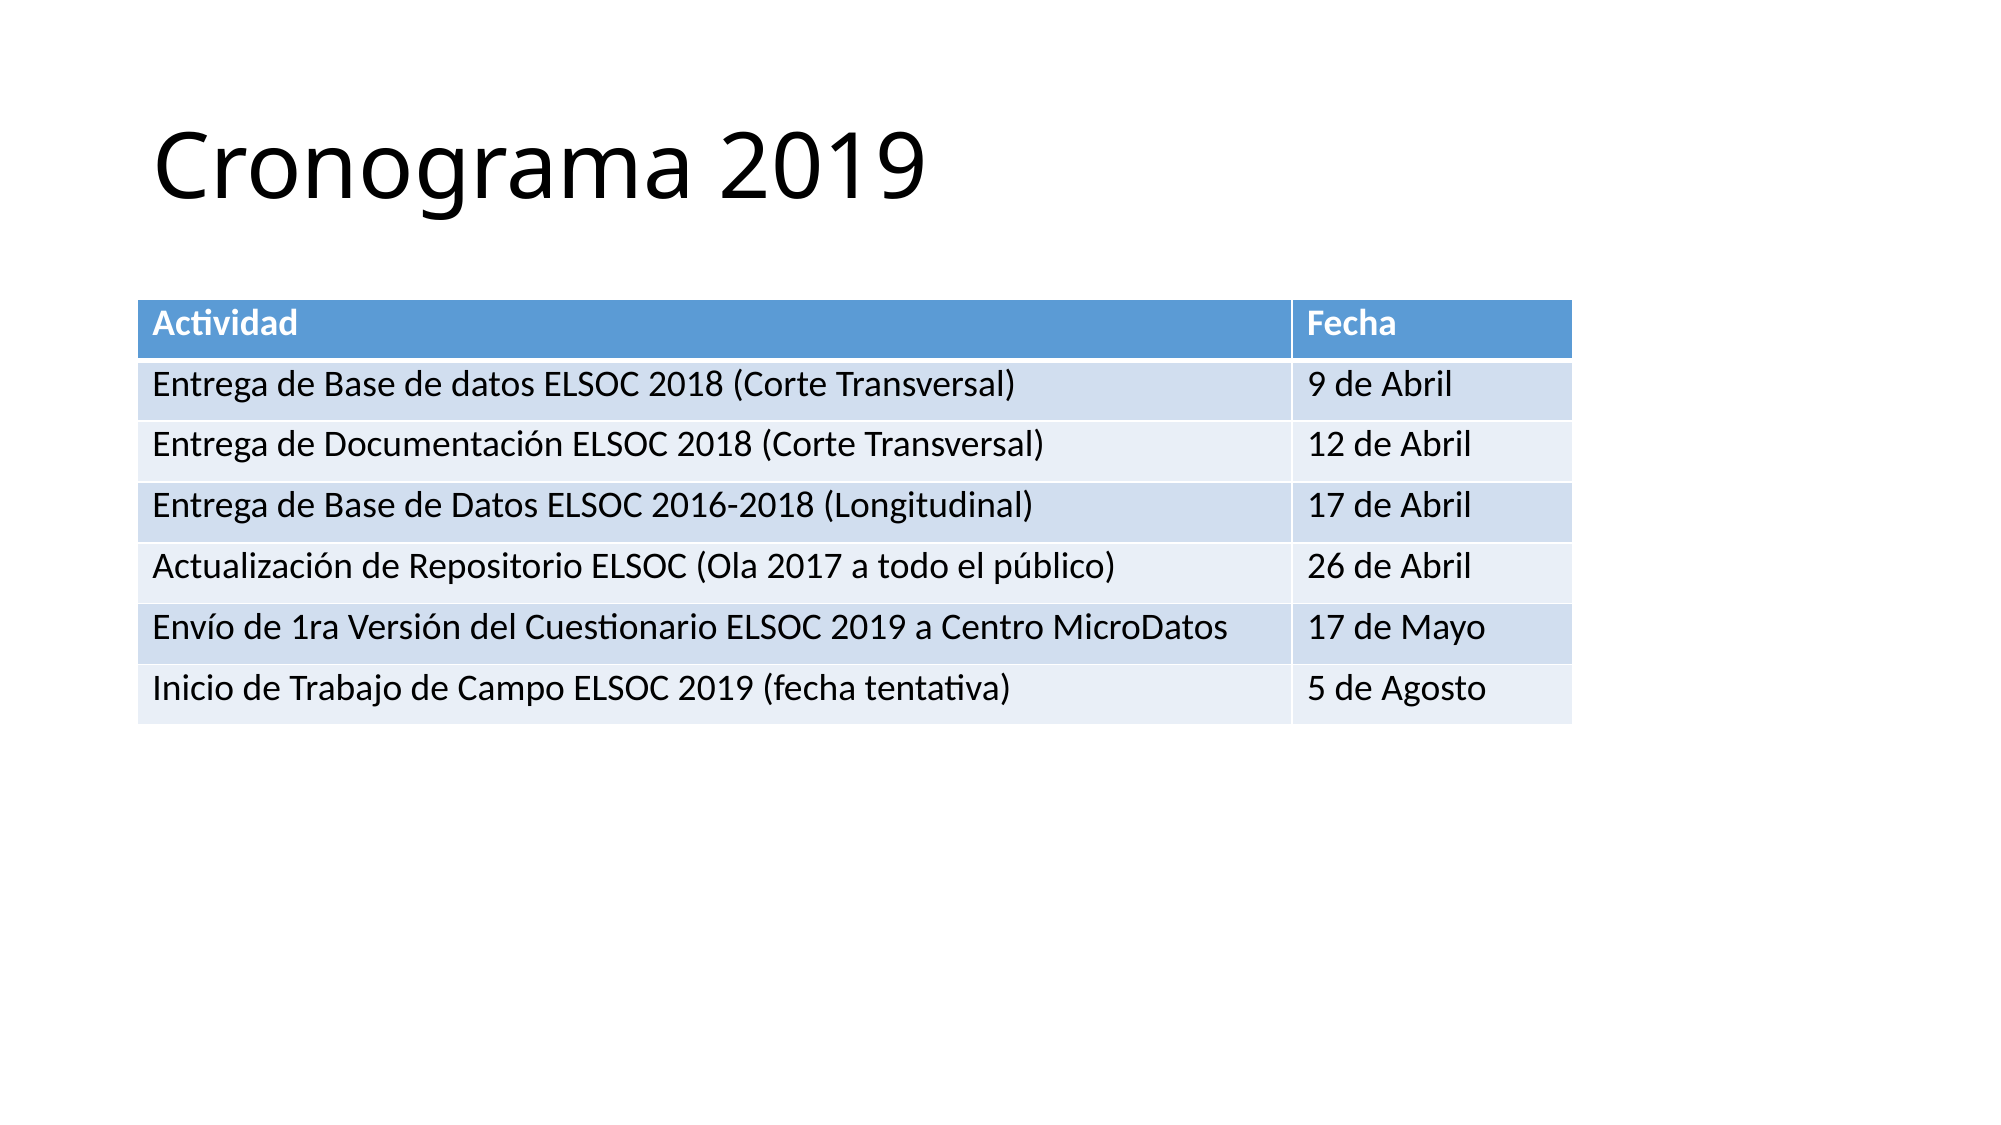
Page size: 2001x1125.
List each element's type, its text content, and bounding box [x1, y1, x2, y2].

table_cell Entrega de Documentación ELSOC 2018 (Corte Transversal) [138, 422, 1291, 481]
table_header Fecha [1293, 300, 1572, 358]
table_cell 17 de Mayo [1293, 604, 1572, 664]
table_cell Envío de 1ra Versión del Cuestionario ELSOC 2019 a Centro MicroDatos [138, 604, 1291, 664]
table_cell 9 de Abril [1293, 363, 1572, 420]
table_header Actividad [138, 300, 1291, 358]
table_cell 12 de Abril [1293, 422, 1572, 481]
title Cronograma 2019 [137, 59, 1863, 278]
table_cell Inicio de Trabajo de Campo ELSOC 2019 (fecha tentativa) [138, 665, 1291, 724]
table_cell 5 de Agosto [1293, 665, 1572, 724]
table_cell Actualización de Repositorio ELSOC (Ola 2017 a todo el público) [138, 544, 1291, 603]
table_cell Entrega de Base de Datos ELSOC 2016-2018 (Longitudinal) [138, 483, 1291, 542]
table_cell 26 de Abril [1293, 544, 1572, 603]
table_cell 17 de Abril [1293, 483, 1572, 542]
table_cell Entrega de Base de datos ELSOC 2018 (Corte Transversal) [138, 363, 1291, 420]
